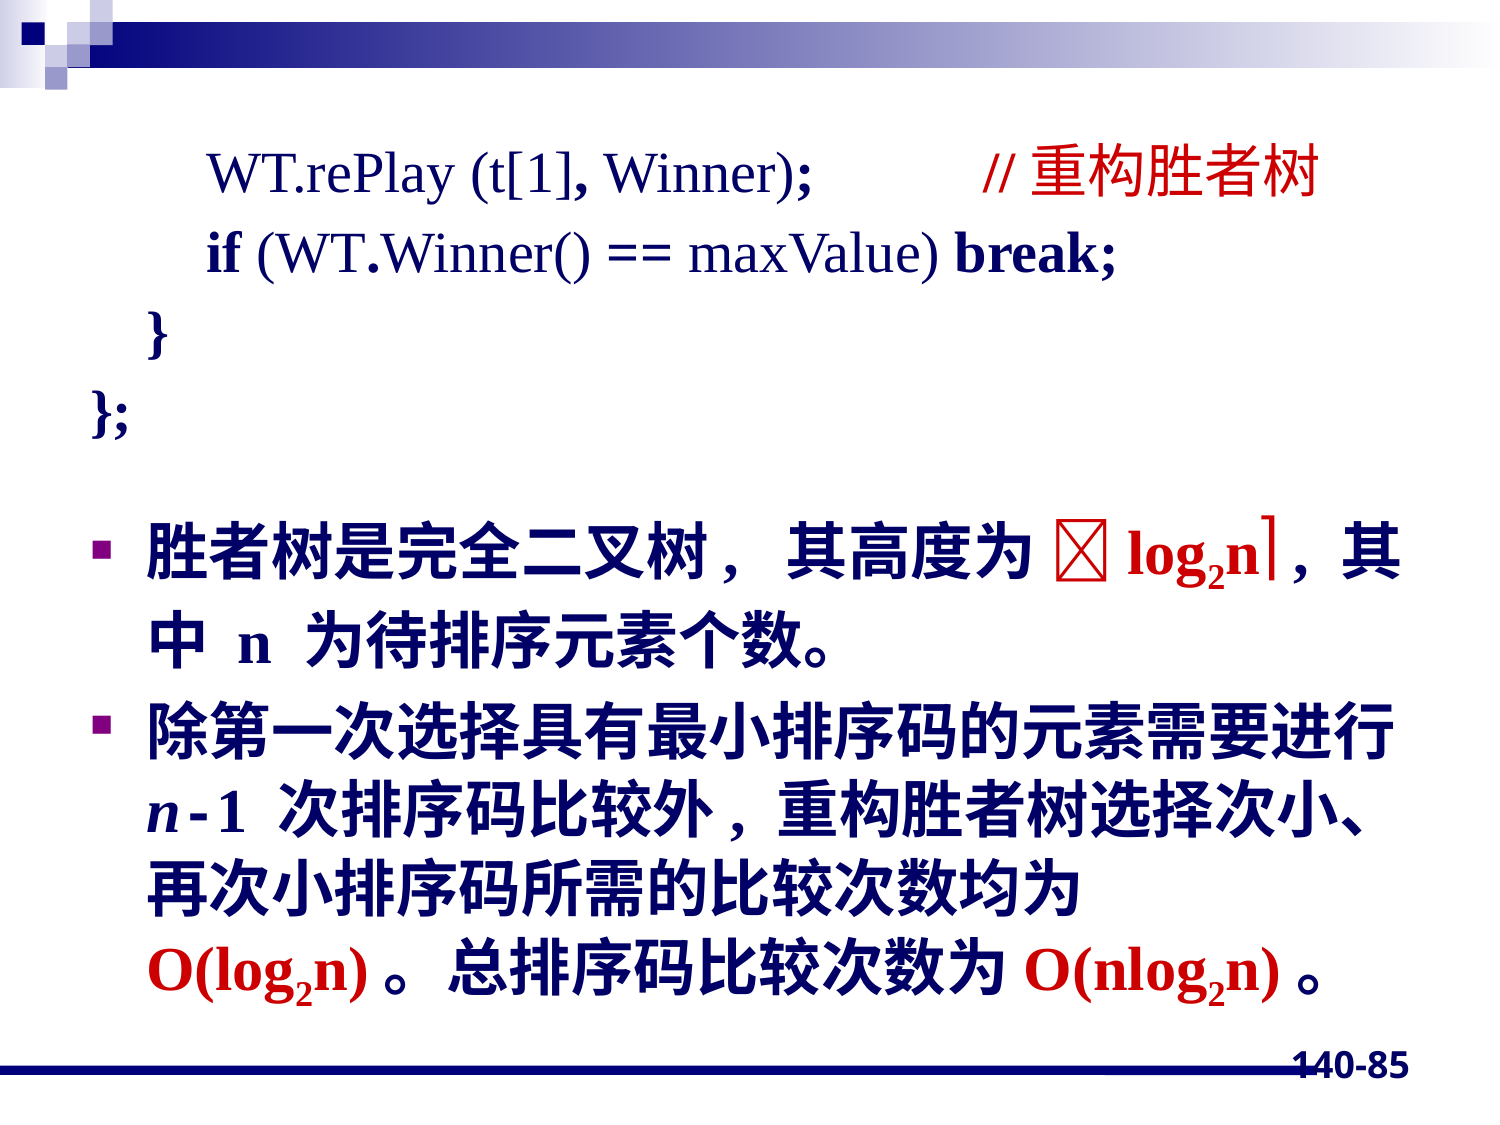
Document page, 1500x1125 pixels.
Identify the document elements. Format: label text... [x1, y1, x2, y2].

slide_number 140-85 [1074, 1065, 1425, 1100]
list WT.rePlay (t[1], Winner); //重构胜者树 if (WT.Winner() == maxValue) break; } }; 胜者树是完全二叉树, 其高度为 log2n , 其中 n 为待排序元素个数。 除第一次选择具有最小排序码的元素需要进行 n-1 次排序码比较外, 重构胜者树选择次小、再次小排序码所需的比较次数均为 O(log2n)。总排序码比较次数为O(nlog2n)。 [75, 119, 1425, 1065]
